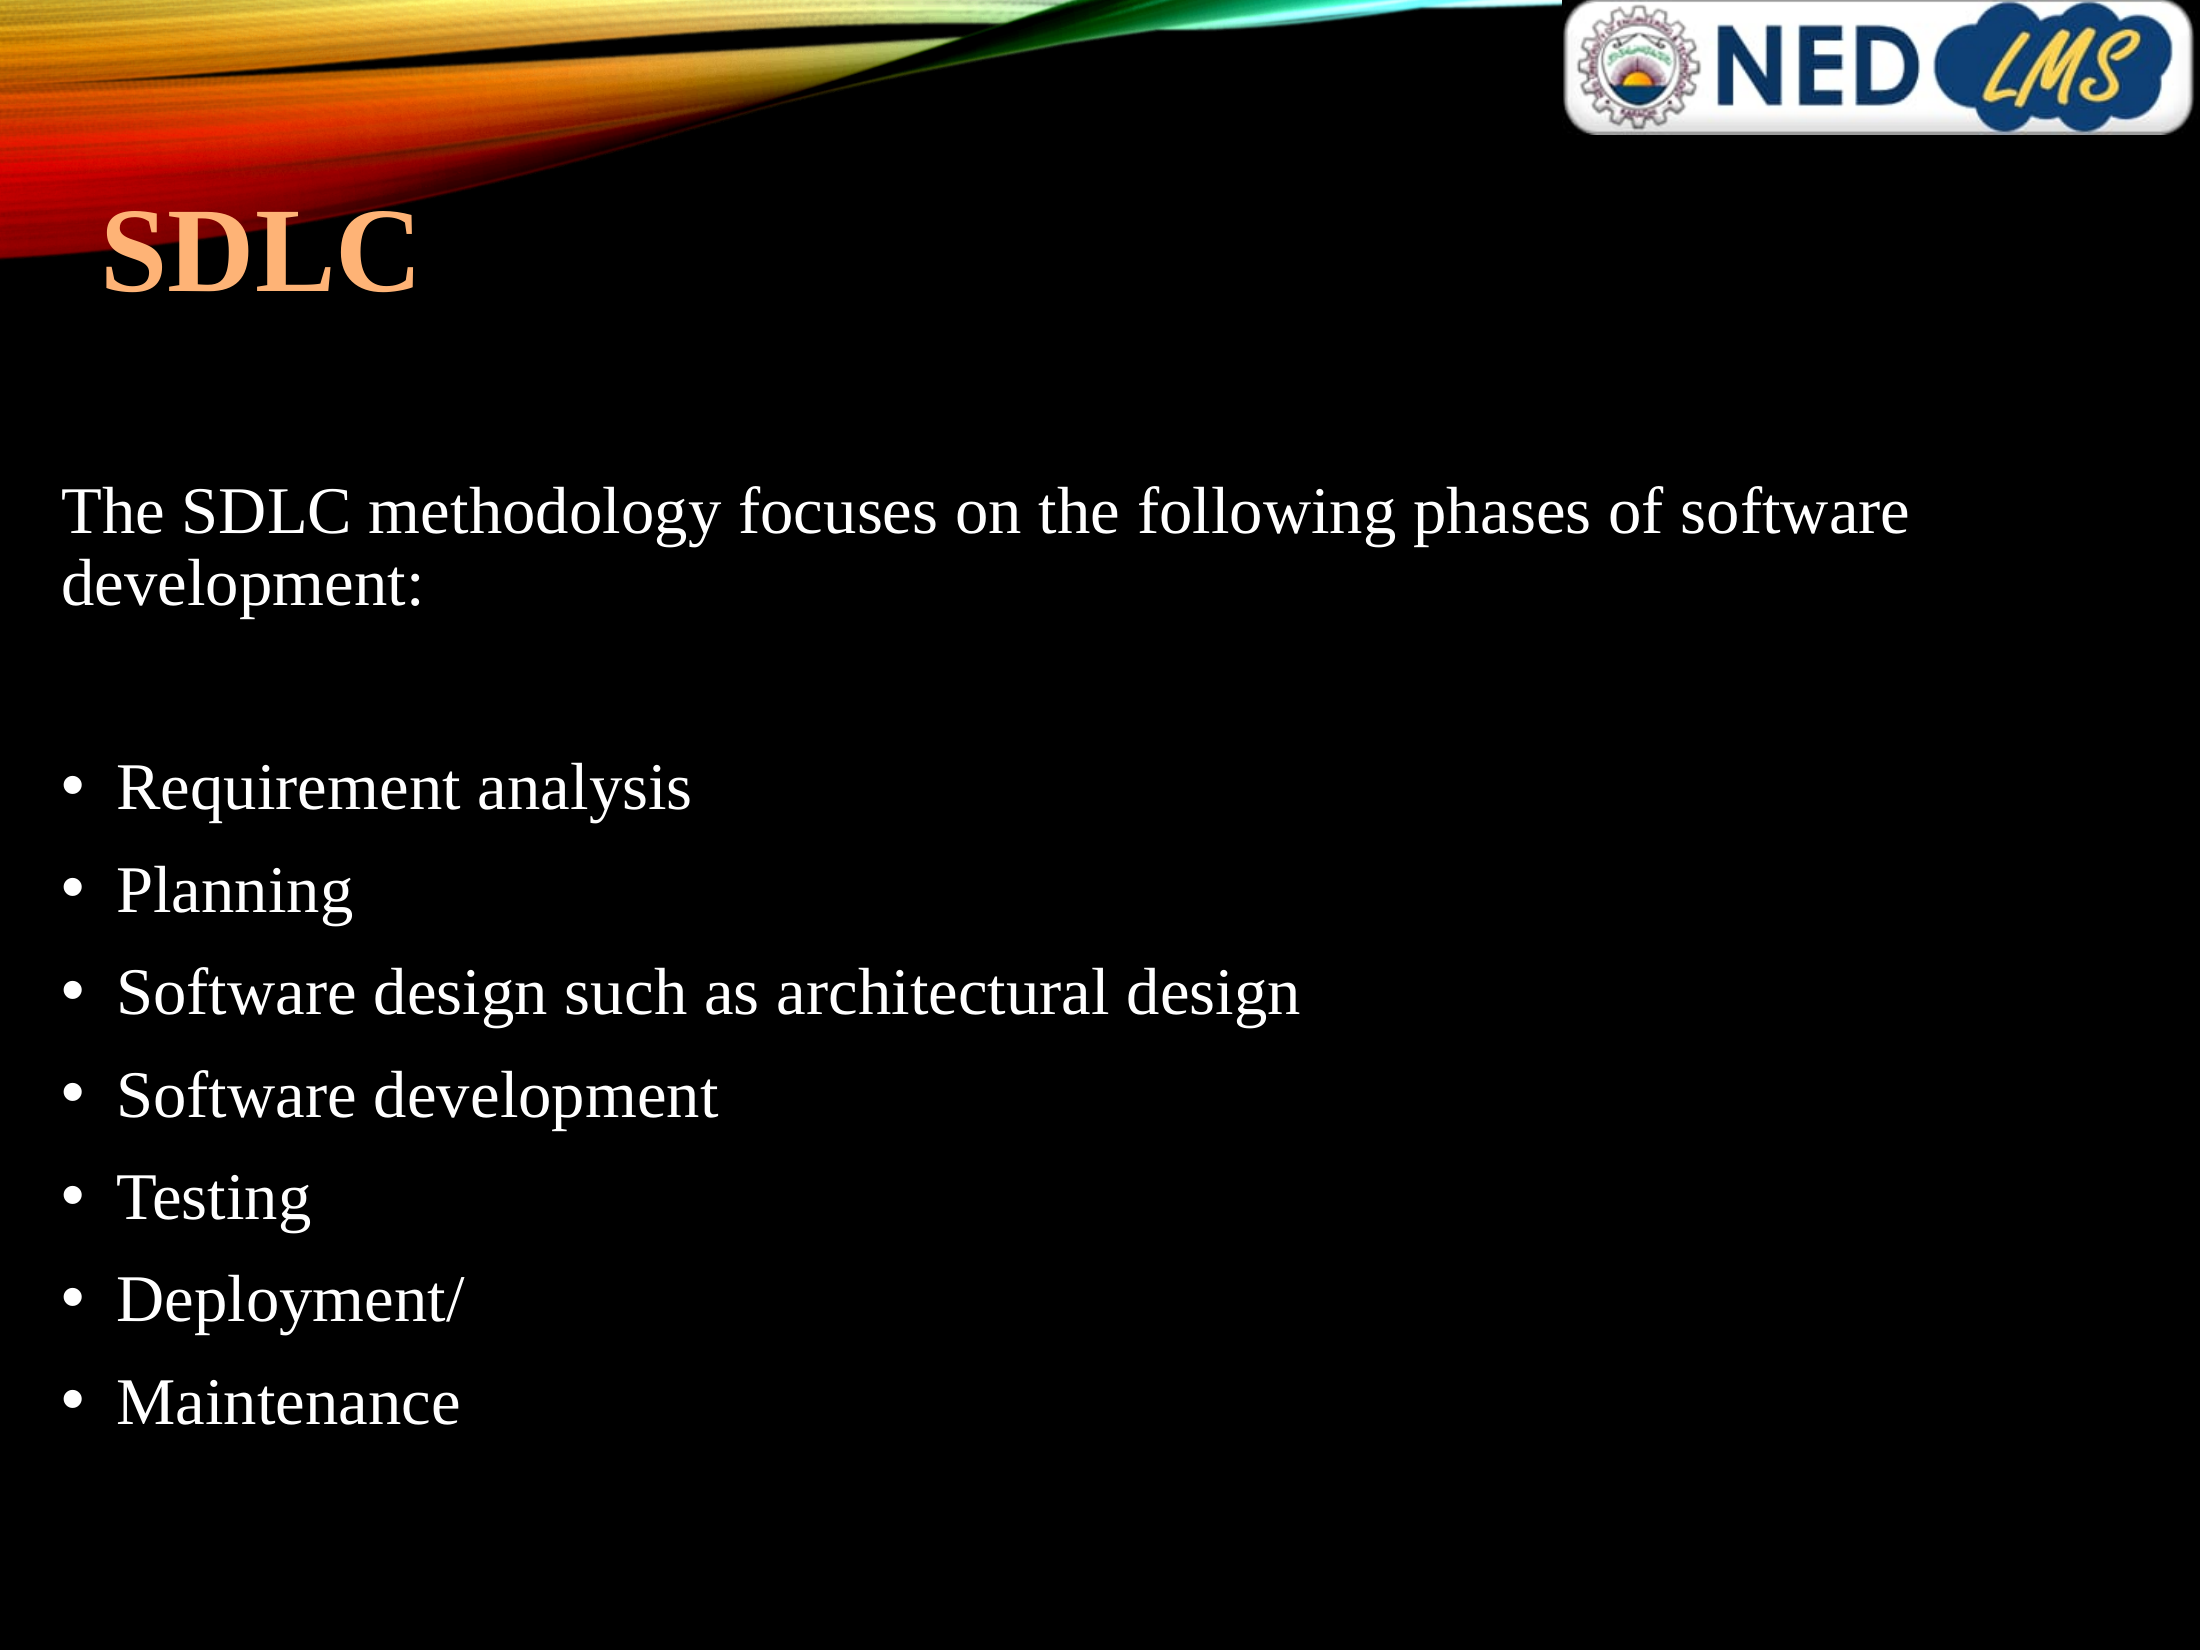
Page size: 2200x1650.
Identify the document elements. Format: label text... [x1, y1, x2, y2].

picture [0, 0, 2200, 261]
title SDLC [85, 97, 1621, 409]
list The SDLC methodology focuses on the following phases of software development: Requirement analysis Planning Software design such as architectural design Software development Testing Deployment/ Maintenance [46, 468, 1961, 1447]
